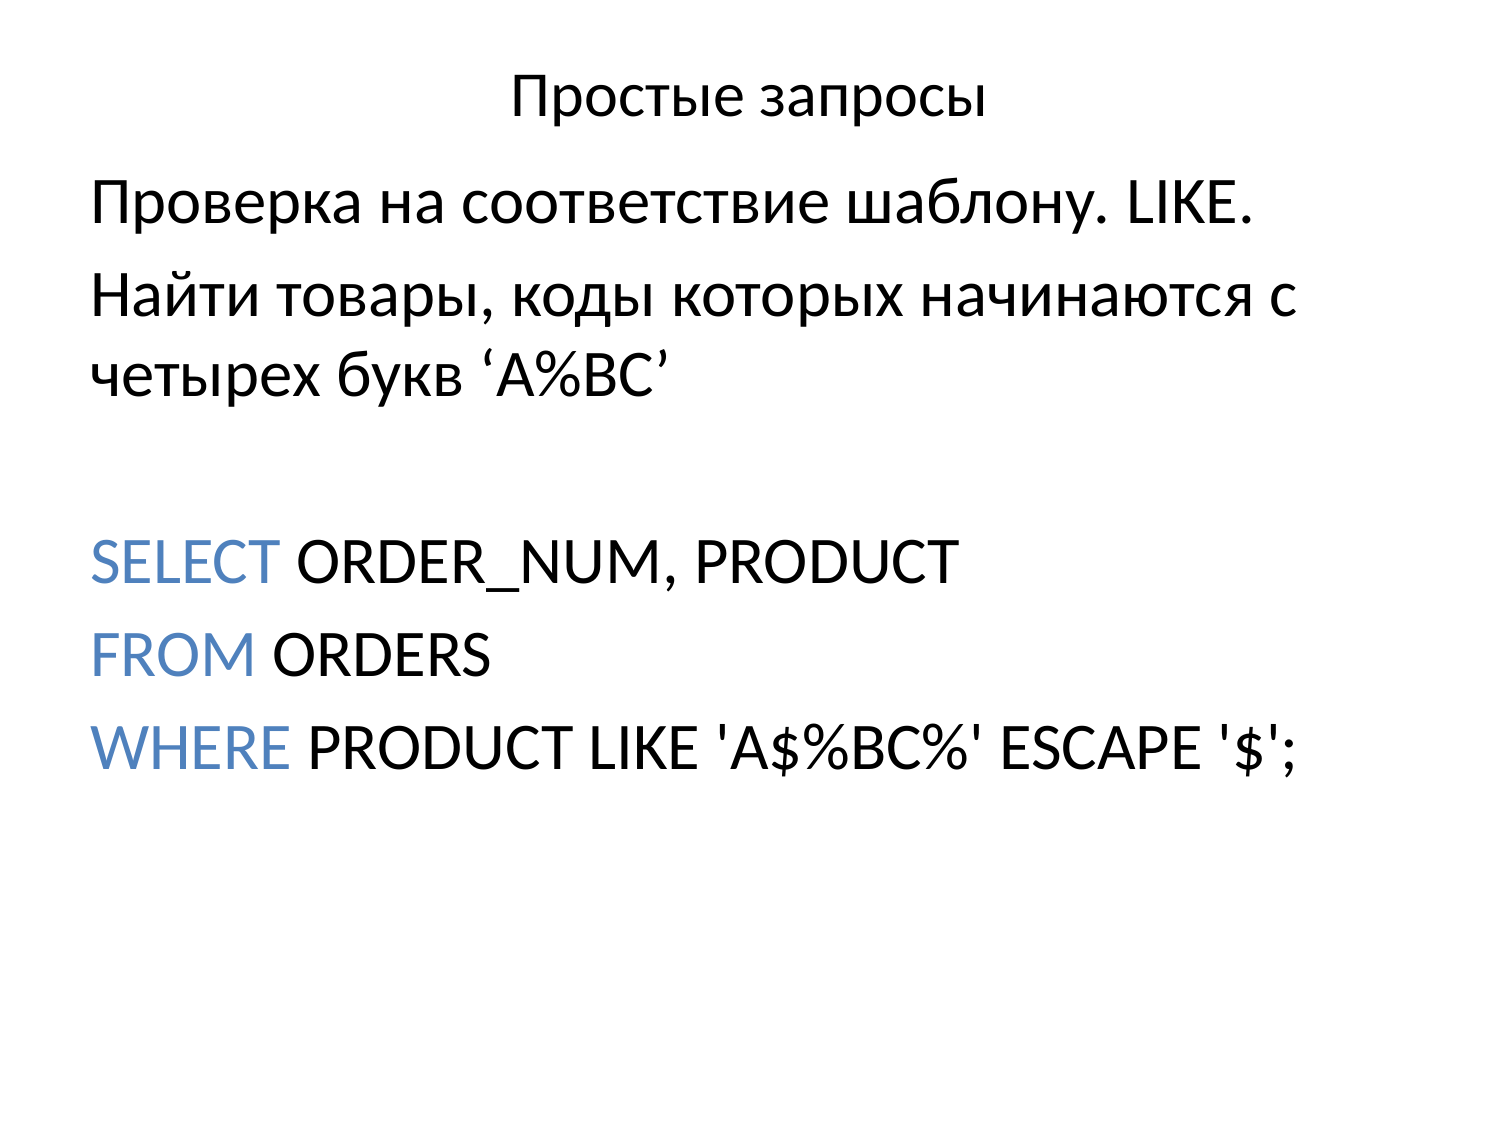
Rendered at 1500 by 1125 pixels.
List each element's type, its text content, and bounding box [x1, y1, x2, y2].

title Простые запросы [75, 45, 1425, 138]
list Проверка на соответствие шаблону. LIKE. Найти товары, коды которых начинаются с четырех букв ‘A%BC’ SELECT ORDER_NUM, PRODUCT FROM ORDERS WHERE PRODUCT LIKE 'A$%BC%' ESCAPE '$'; [75, 149, 1425, 1005]
